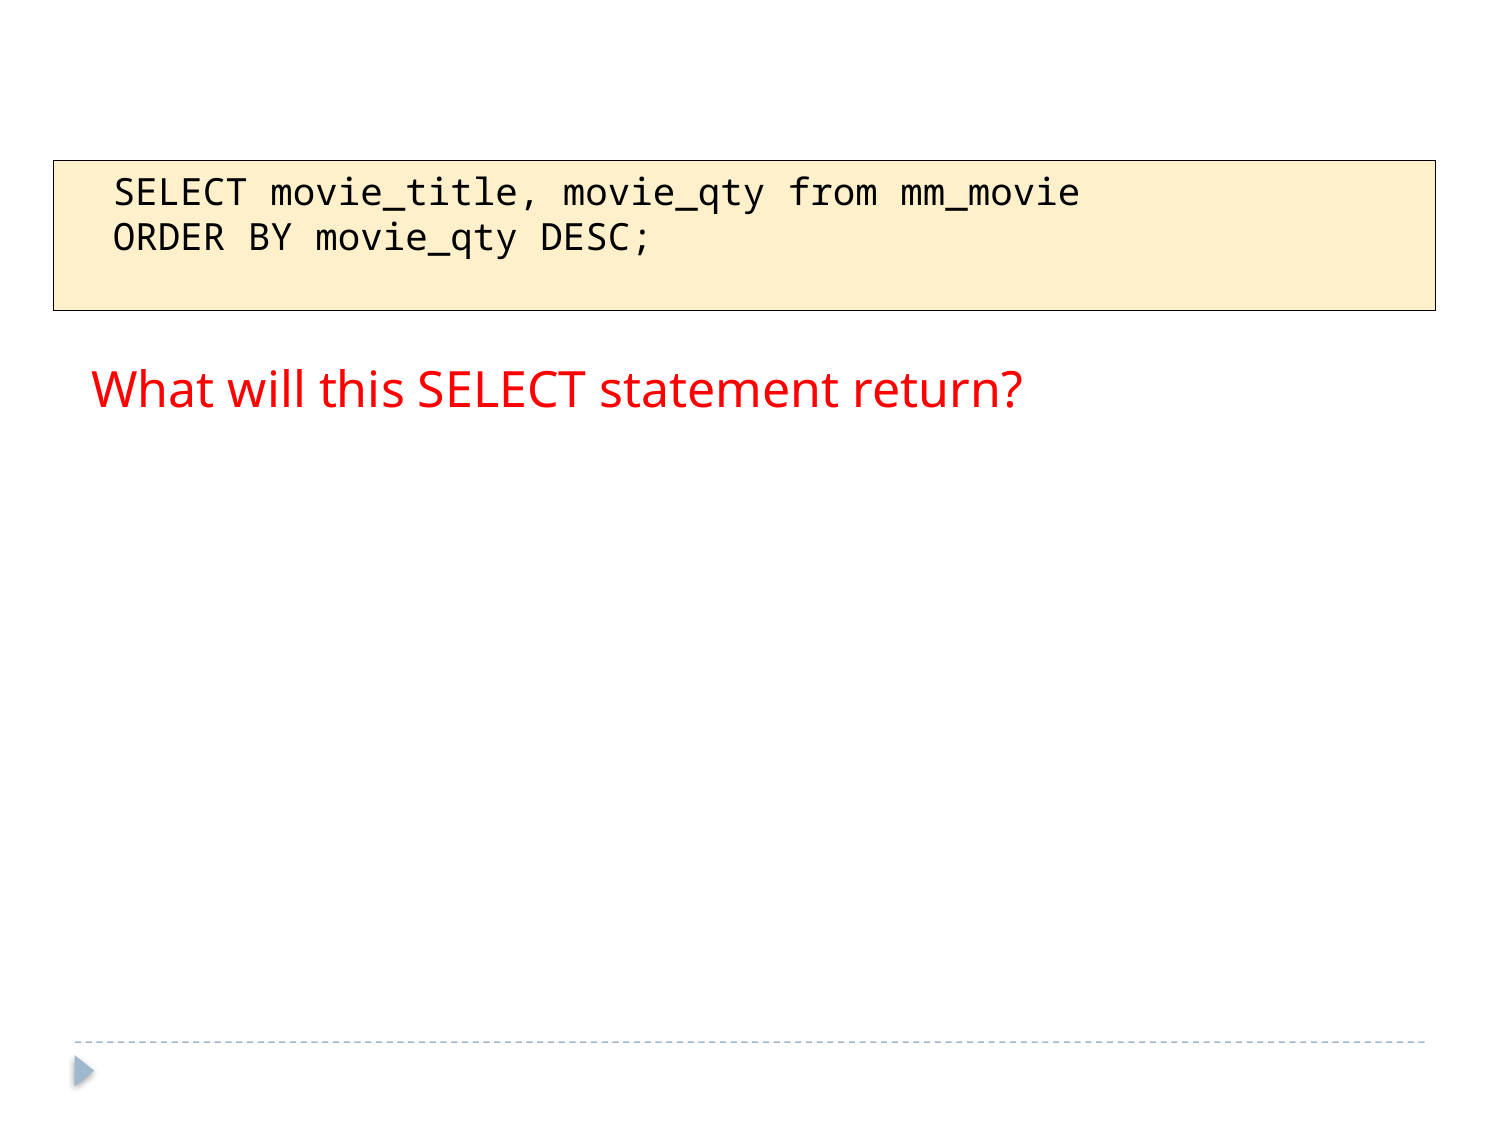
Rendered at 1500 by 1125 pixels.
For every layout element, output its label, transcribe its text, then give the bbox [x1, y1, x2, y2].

text_box SELECT movie_title, movie_qty from mm_movie ORDER BY movie_qty DESC; [53, 160, 1436, 311]
text_box What will this SELECT statement return? [76, 349, 1436, 425]
